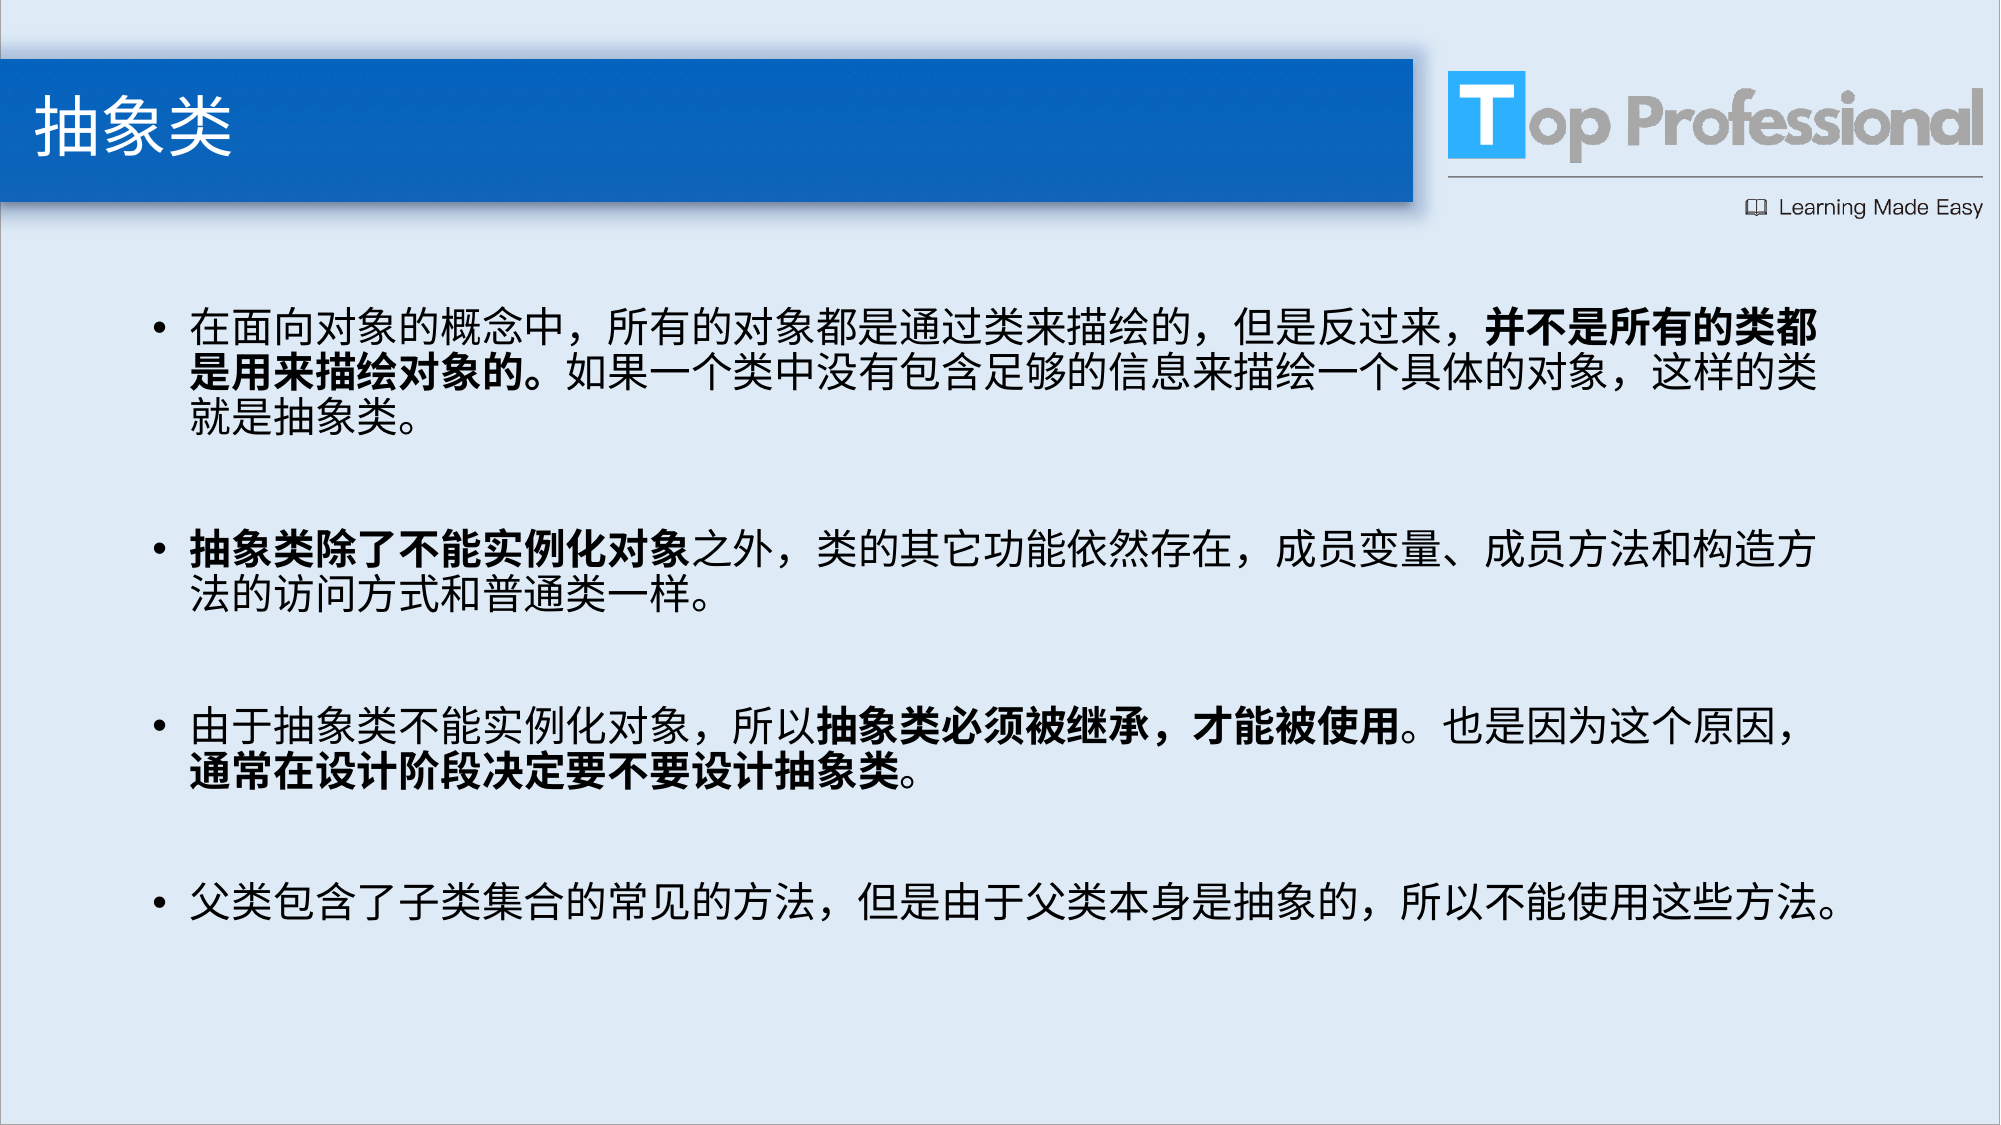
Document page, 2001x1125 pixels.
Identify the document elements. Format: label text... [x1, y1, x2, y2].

list 在面向对象的概念中，所有的对象都是通过类来描绘的，但是反过来，并不是所有的类都是用来描绘对象的。如果一个类中没有包含足够的信息来描绘一个具体的对象，这样的类就是抽象类。 抽象类除了不能实例化对象之外，类的其它功能依然存在，成员变量、成员方法和构造方法的访问方式和普通类一样。 由于抽象类不能实例化对象，所以抽象类必须被继承，才能被使用。也是因为这个原因，通常在设计阶段决定要不要设计抽象类。 父类包含了子类集合的常见的方法，但是由于父类本身是抽象的，所以不能使用这些方法。 [137, 299, 1863, 1014]
picture [0, 59, 1413, 202]
title 抽象类 [18, 75, 1400, 185]
picture [1448, 71, 1983, 219]
